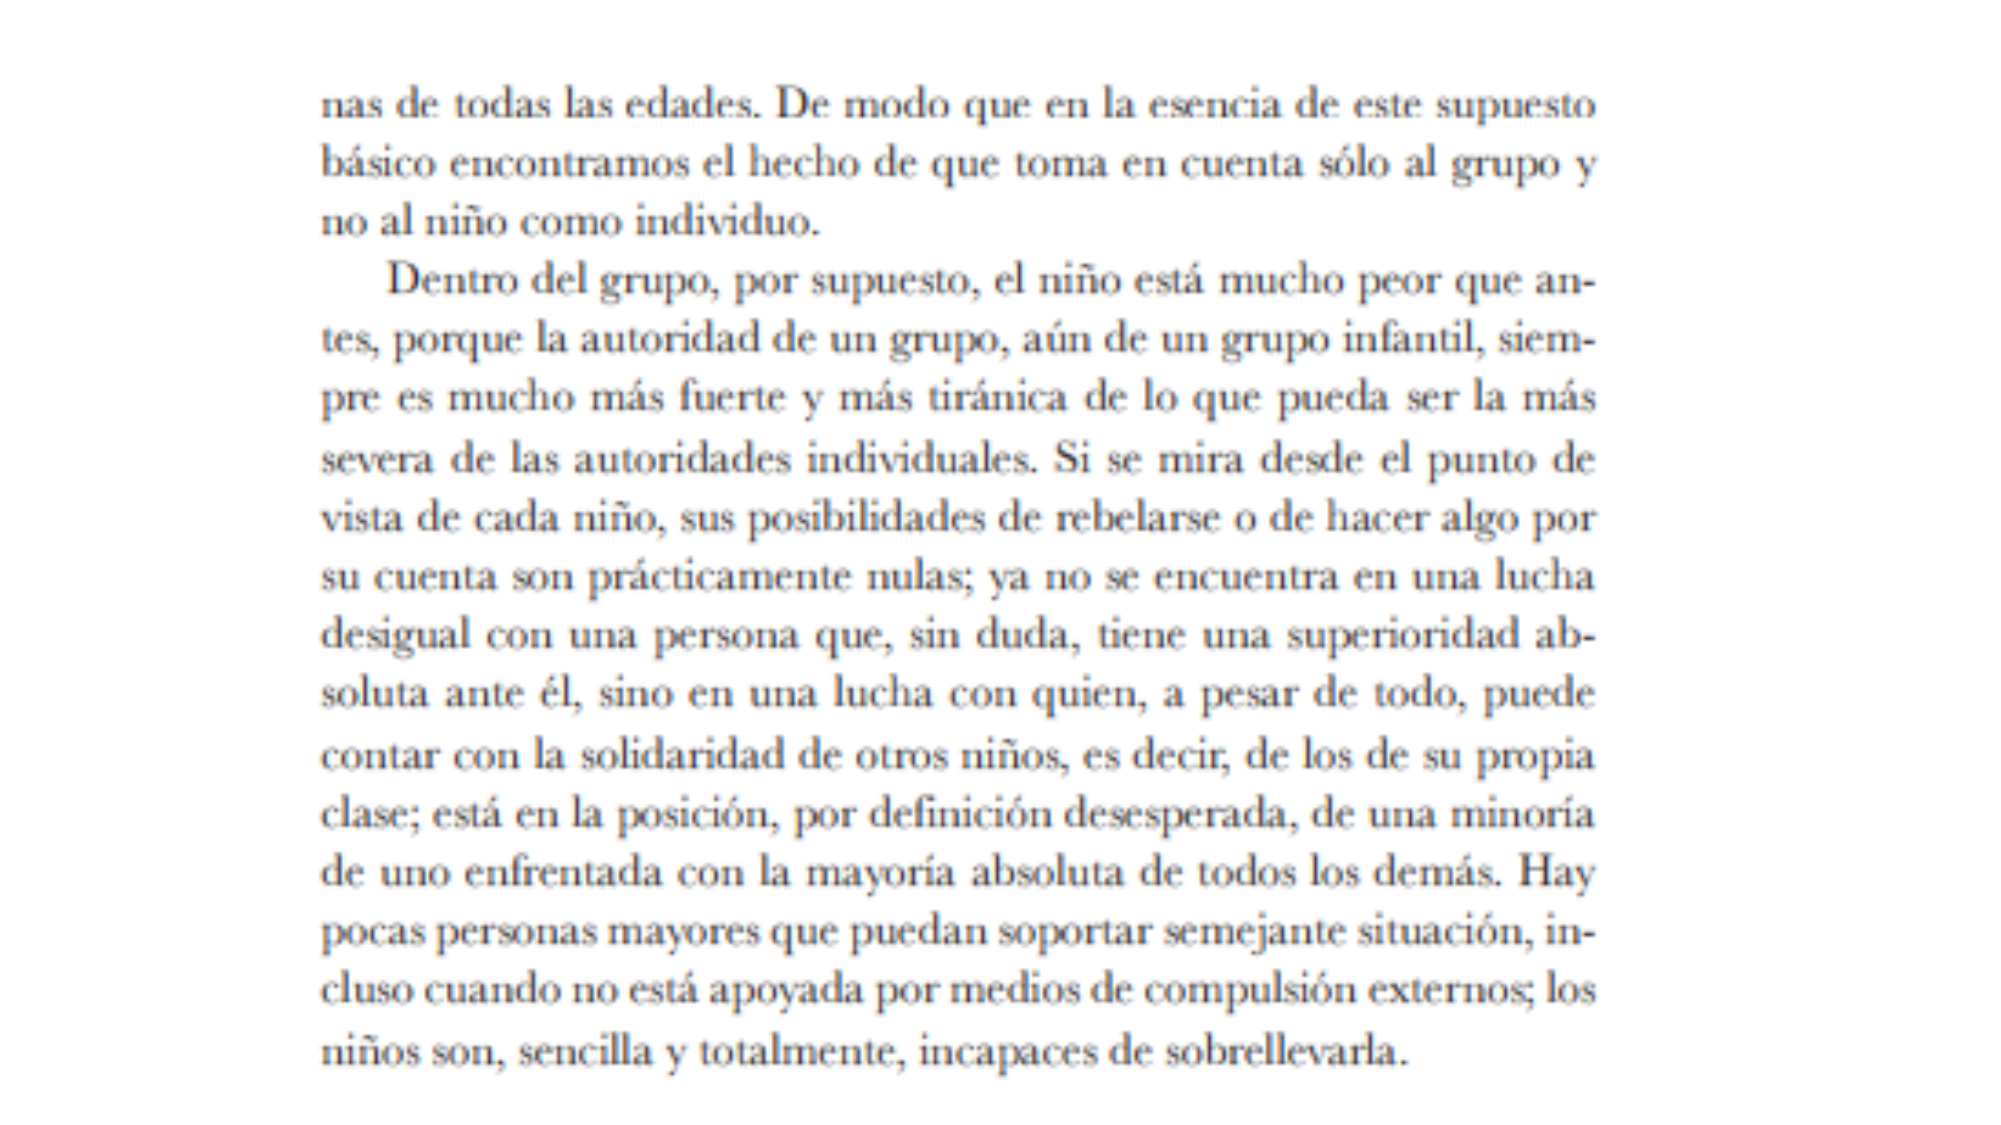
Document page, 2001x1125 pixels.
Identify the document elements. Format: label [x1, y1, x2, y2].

picture [277, 42, 1633, 1084]
